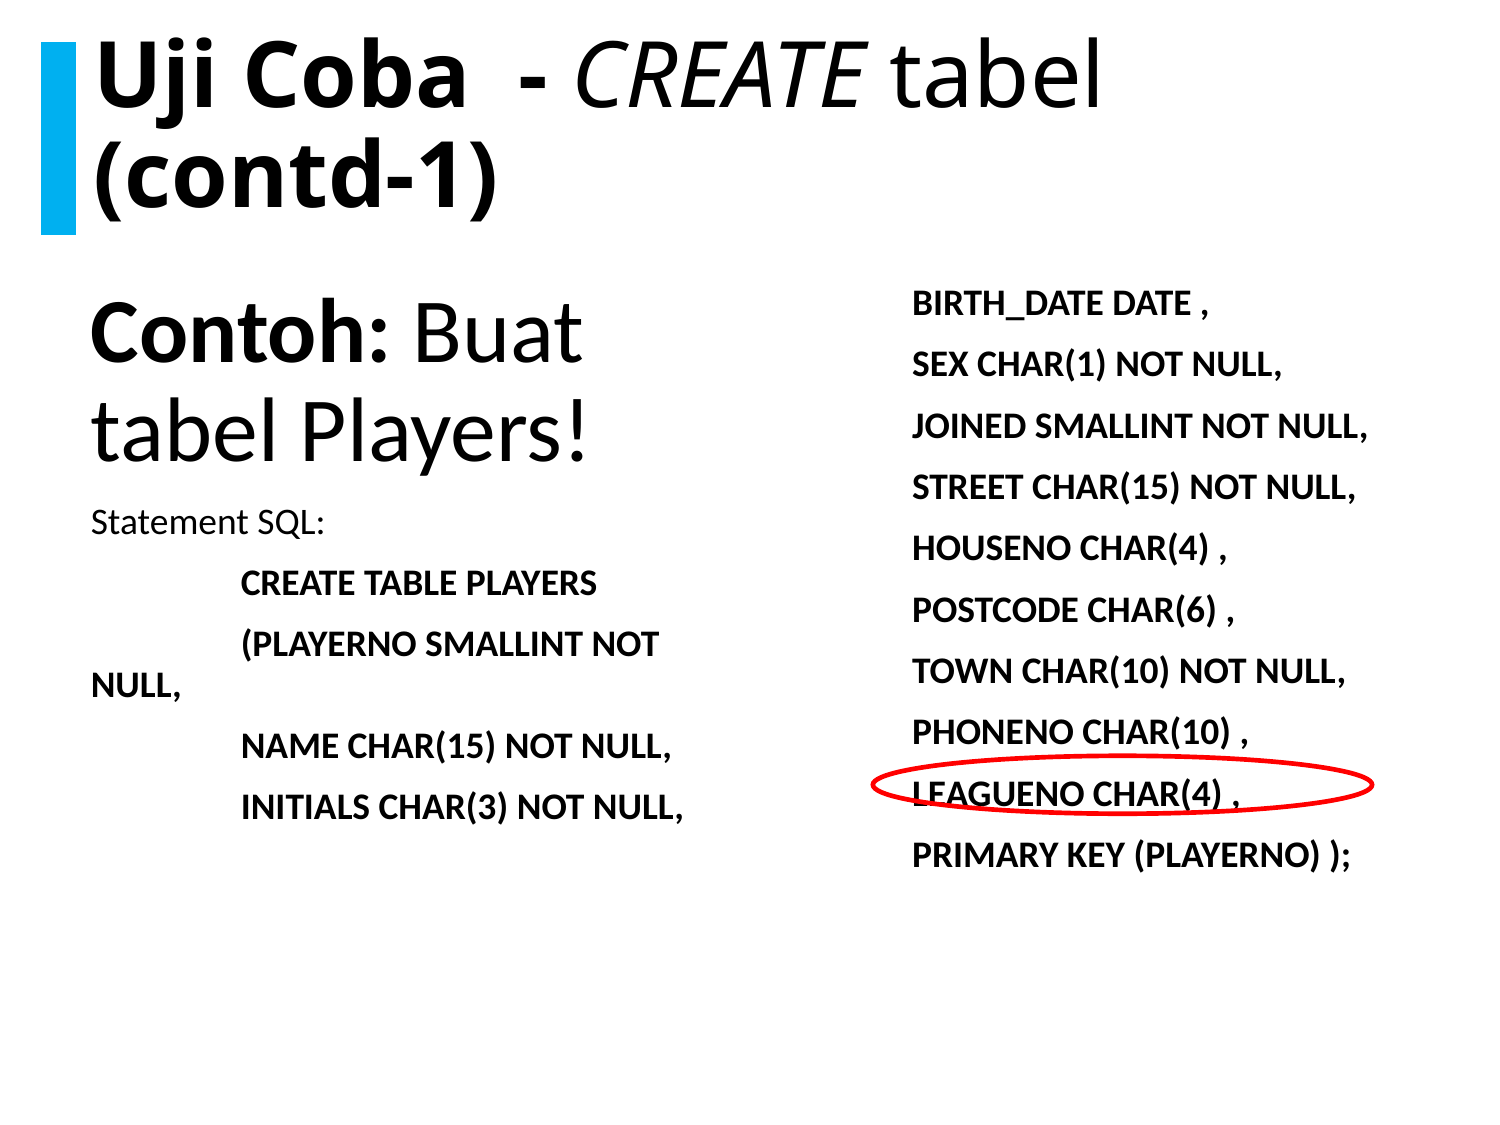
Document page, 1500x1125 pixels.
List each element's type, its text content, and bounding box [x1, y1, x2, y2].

list Contoh: Buat tabel Players! Statement SQL: CREATE TABLE PLAYERS (PLAYERNO SMALLINT NOT NULL, NAME CHAR(15) NOT NULL, INITIALS CHAR(3) NOT NULL, BIRTH_DATE DATE , SEX CHAR(1) NOT NULL, JOINED SMALLINT NOT NULL, STREET CHAR(15) NOT NULL, HOUSENO CHAR(4) , POSTCODE CHAR(6) , TOWN CHAR(10) NOT NULL, PHONENO CHAR(10) , LEAGUENO CHAR(4) , PRIMARY KEY (PLAYERNO) ); [70, 275, 1443, 847]
text_box [871, 754, 1374, 815]
text_box Uji Coba - CREATE tabel (contd-1) [78, 19, 1443, 237]
